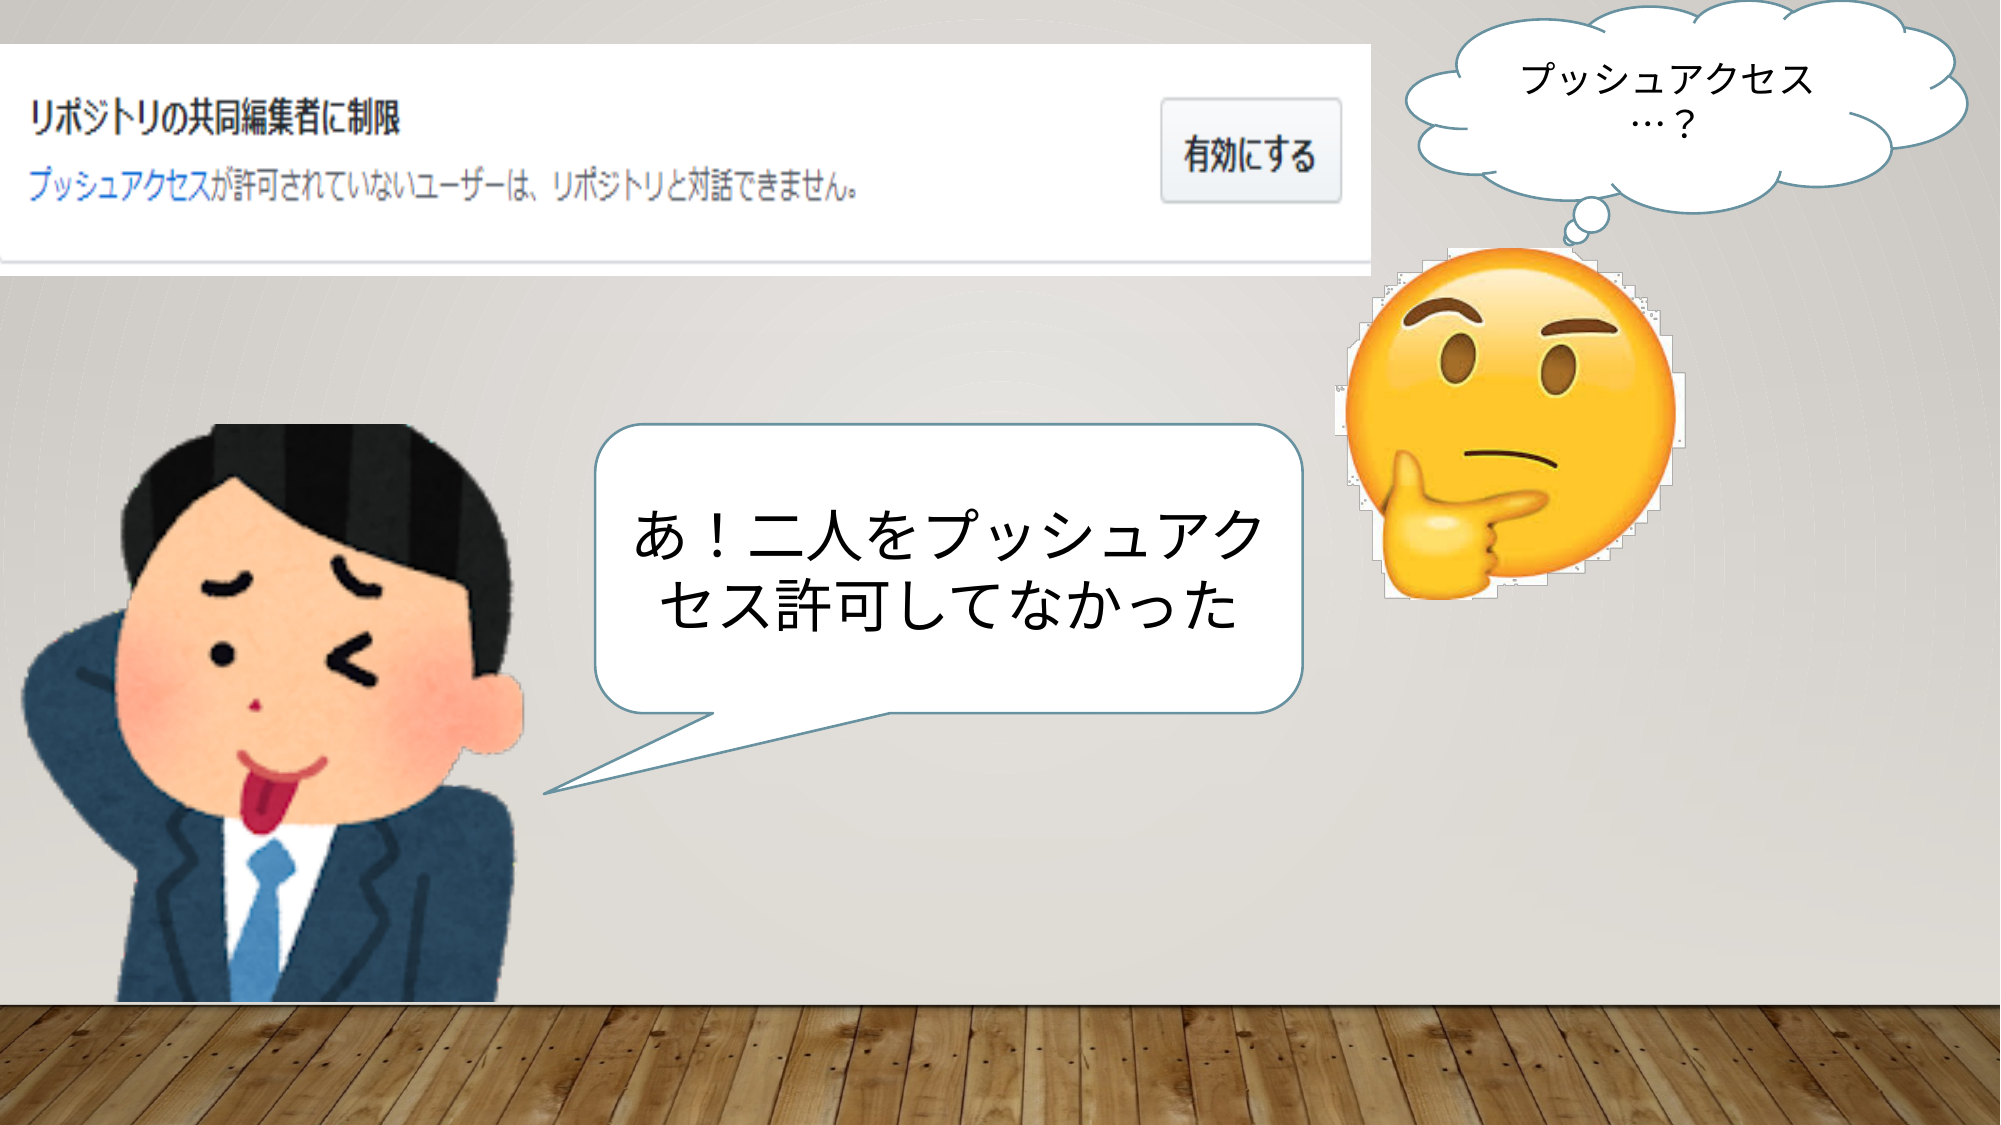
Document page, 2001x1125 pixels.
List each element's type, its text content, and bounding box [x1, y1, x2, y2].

text_box あ！二人をプッシュアクセス許可してなかった [563, 422, 1304, 791]
text_box プッシュアクセス…？ [1404, 0, 1969, 247]
picture [0, 44, 1688, 601]
picture [0, 424, 563, 1003]
picture [0, 1005, 2000, 1125]
